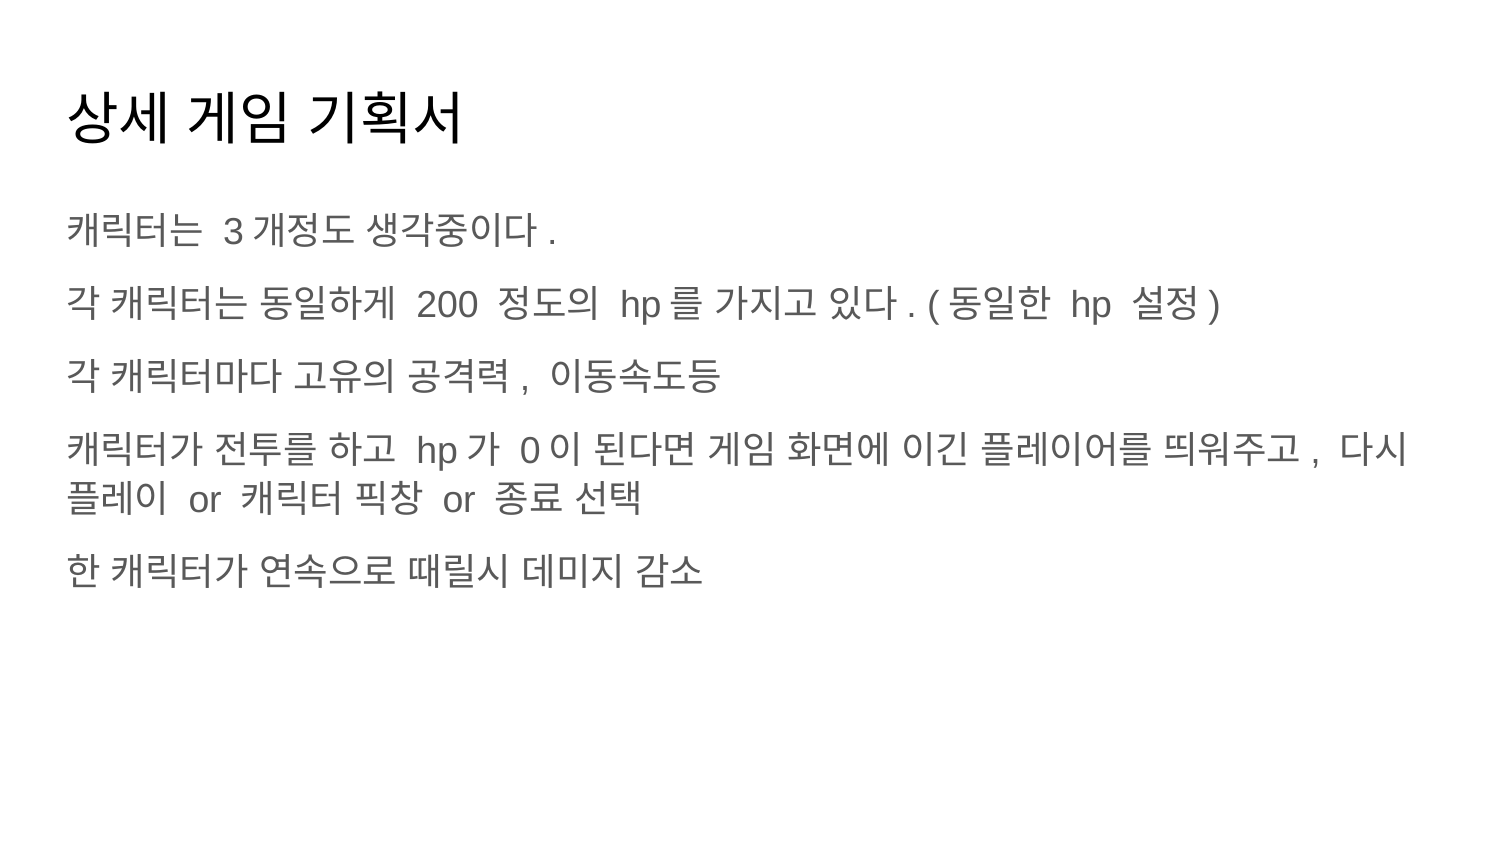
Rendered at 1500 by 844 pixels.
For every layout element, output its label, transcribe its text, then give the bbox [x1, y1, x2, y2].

title 상세 게임 기획서 [51, 72, 1449, 167]
list 캐릭터는 3개정도 생각중이다. 각 캐릭터는 동일하게 200 정도의 hp를 가지고 있다. (동일한 hp 설정) 각 캐릭터마다 고유의 공격력, 이동속도등 캐릭터가 전투를 하고 hp가 0이 된다면 게임 화면에 이긴 플레이어를 띄워주고, 다시 플레이 or 캐릭터 픽창 or 종료 선택 한 캐릭터가 연속으로 때릴시 데미지 감소 [51, 189, 1449, 750]
